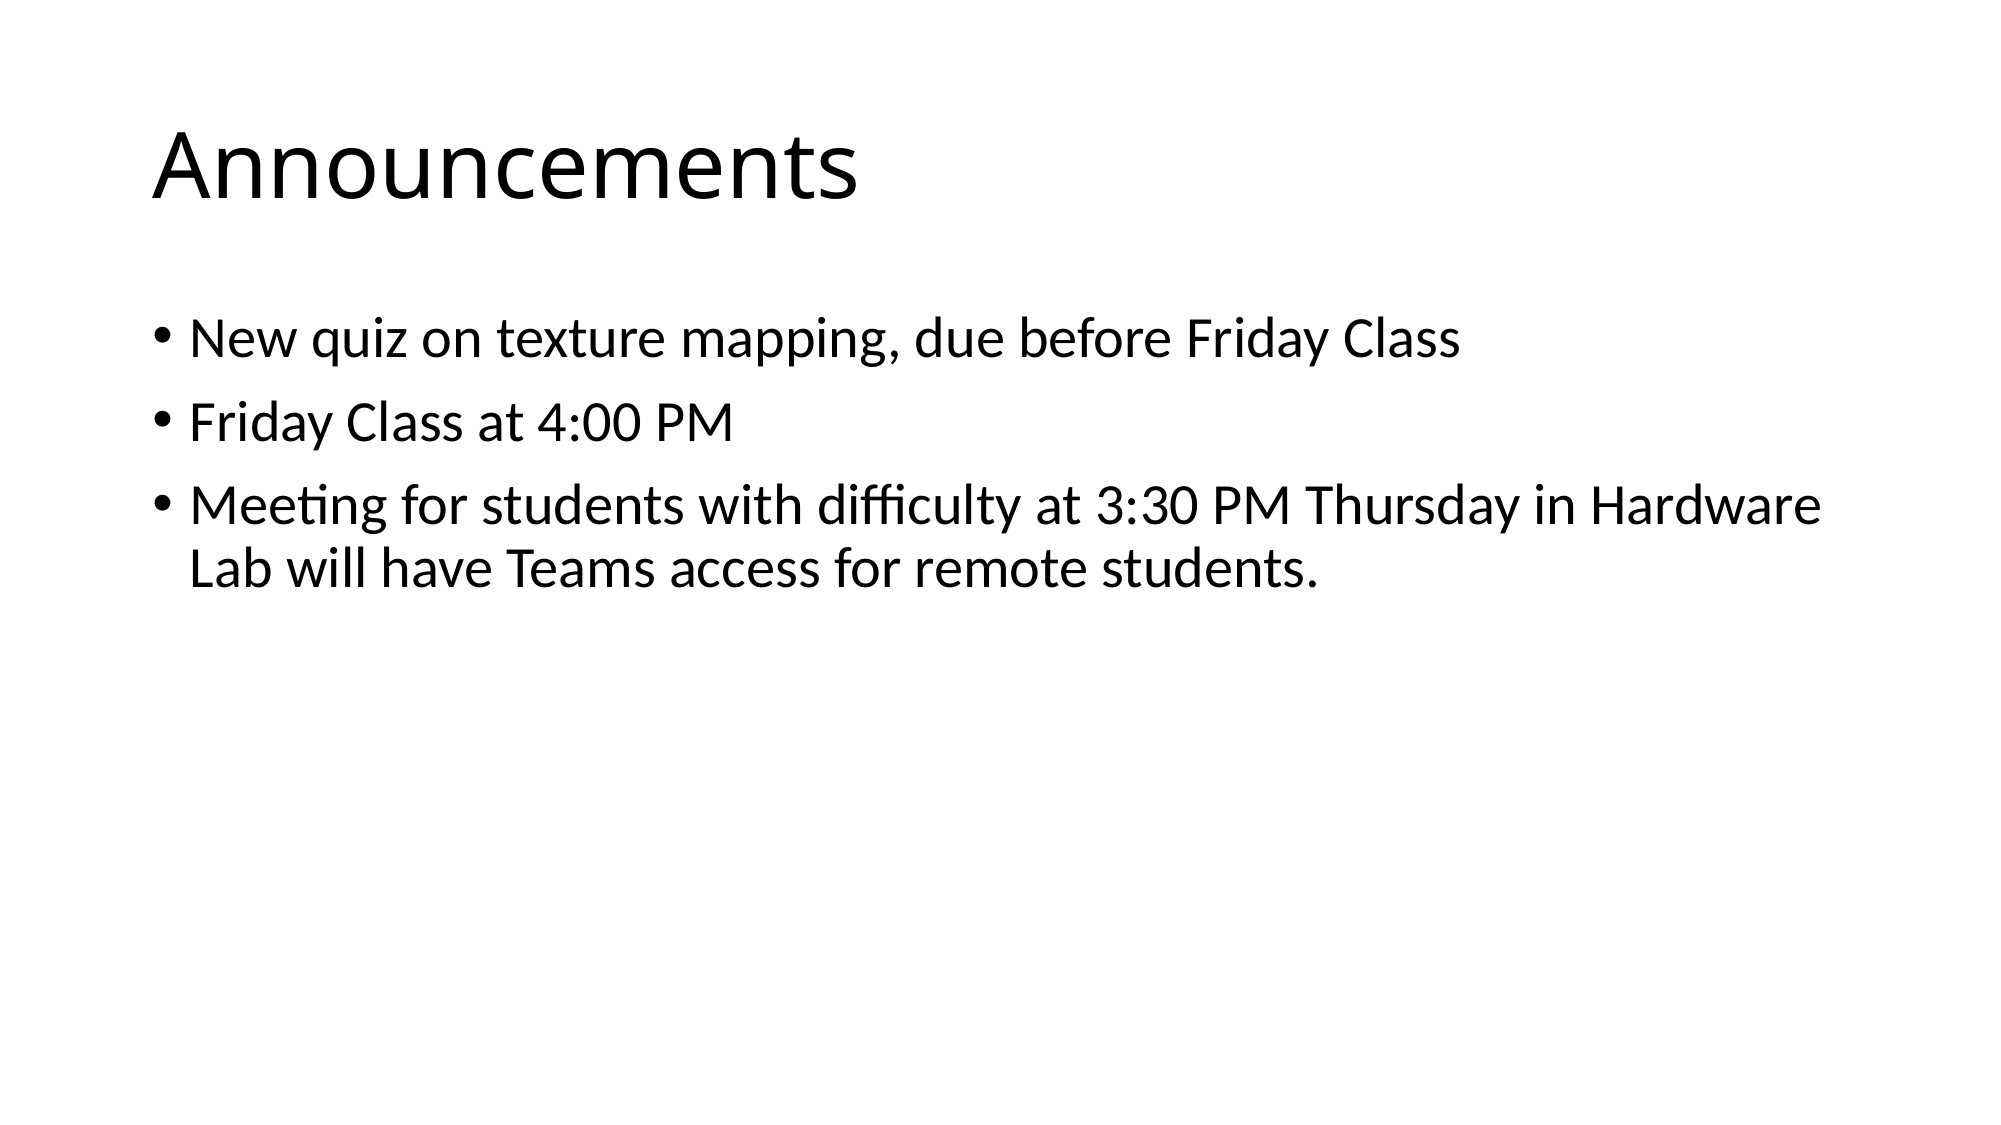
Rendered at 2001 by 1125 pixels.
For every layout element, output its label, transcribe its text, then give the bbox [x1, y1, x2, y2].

title Announcements [137, 59, 1863, 278]
list New quiz on texture mapping, due before Friday Class Friday Class at 4:00 PM Meeting for students with difficulty at 3:30 PM Thursday in Hardware Lab will have Teams access for remote students. [137, 299, 1863, 1014]
